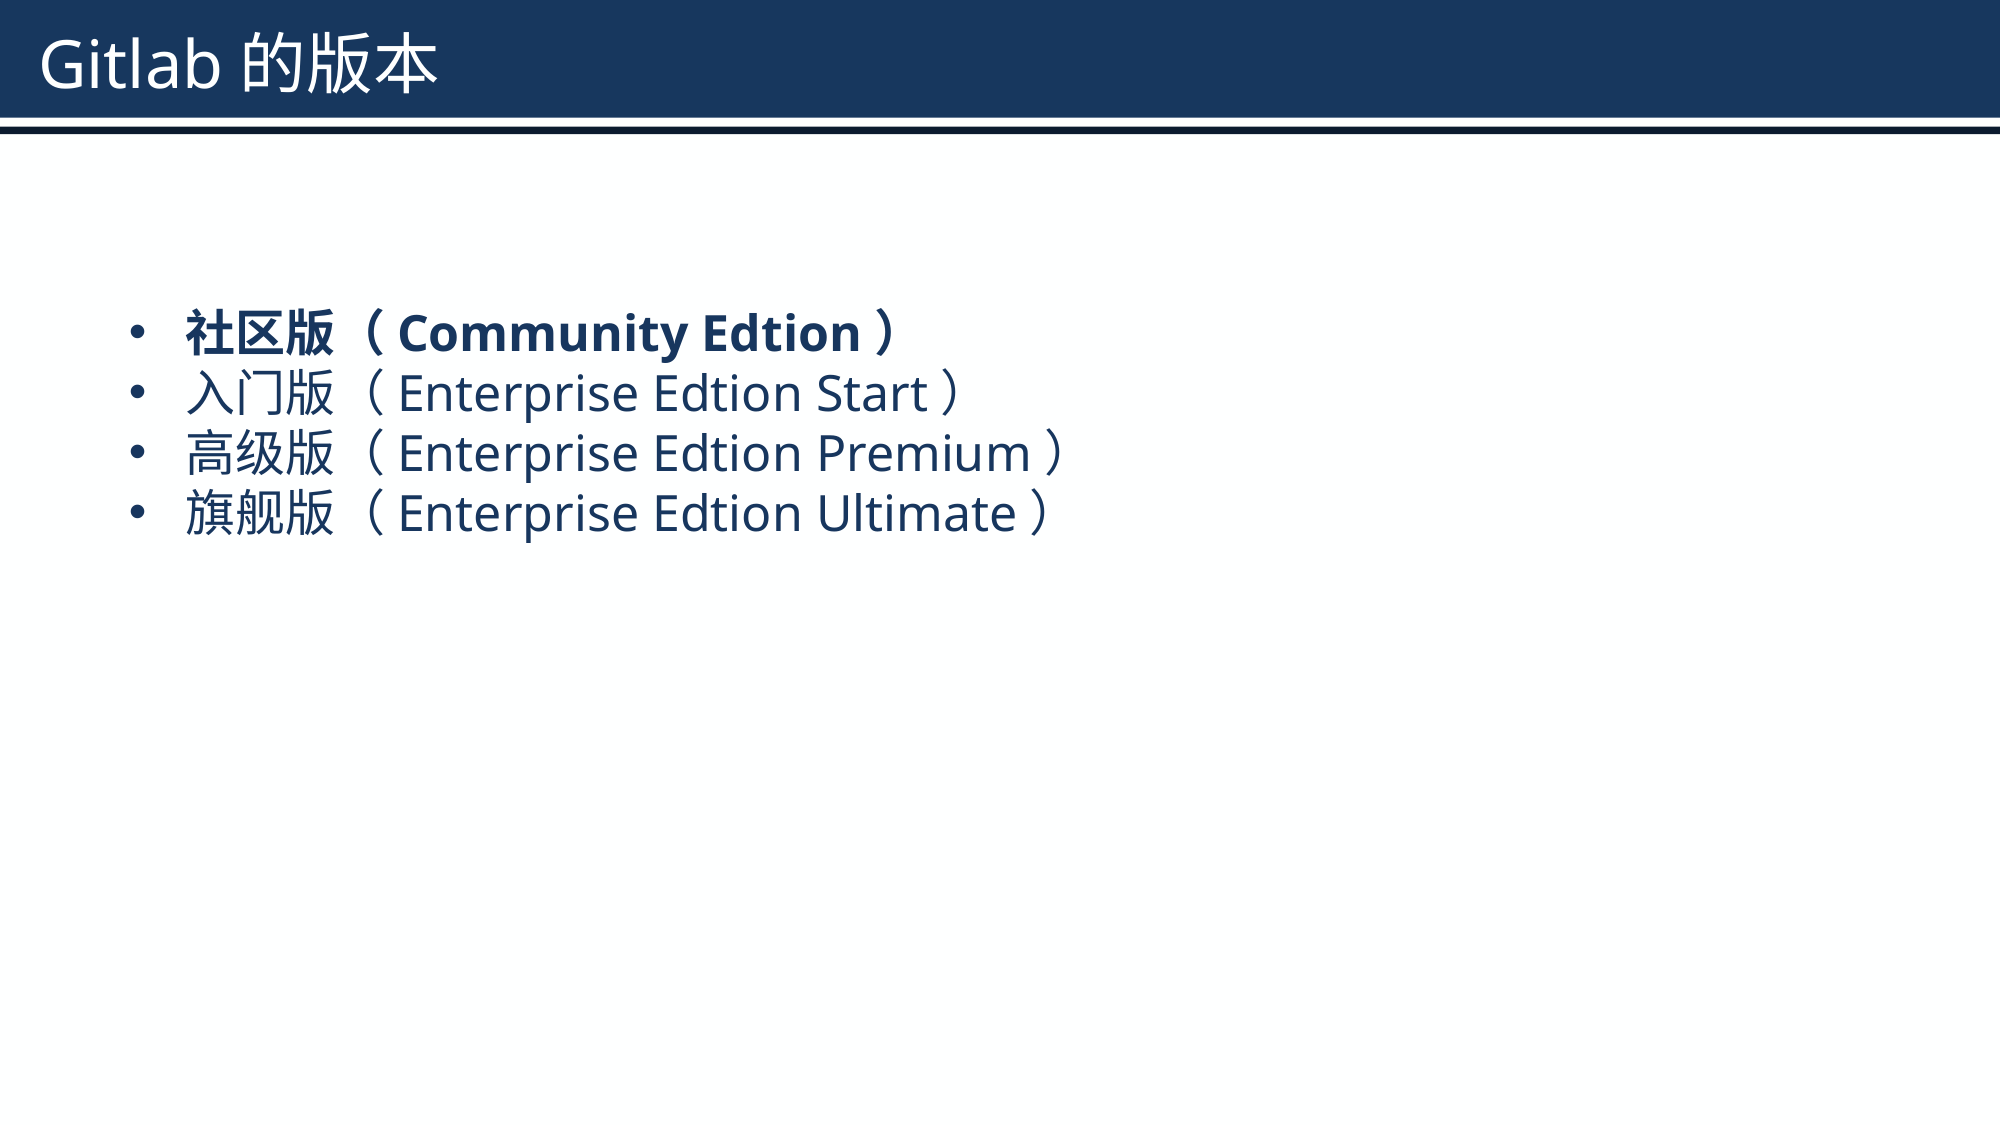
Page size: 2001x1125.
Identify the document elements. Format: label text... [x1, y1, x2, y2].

text_box 社区版（Community Edtion） 入门版（Enterprise Edtion Start） 高级版（Enterprise Edtion Premium） 旗舰版（Enterprise Edtion Ultimate） [112, 291, 1876, 919]
title Gitlab的版本 [23, 14, 1977, 104]
